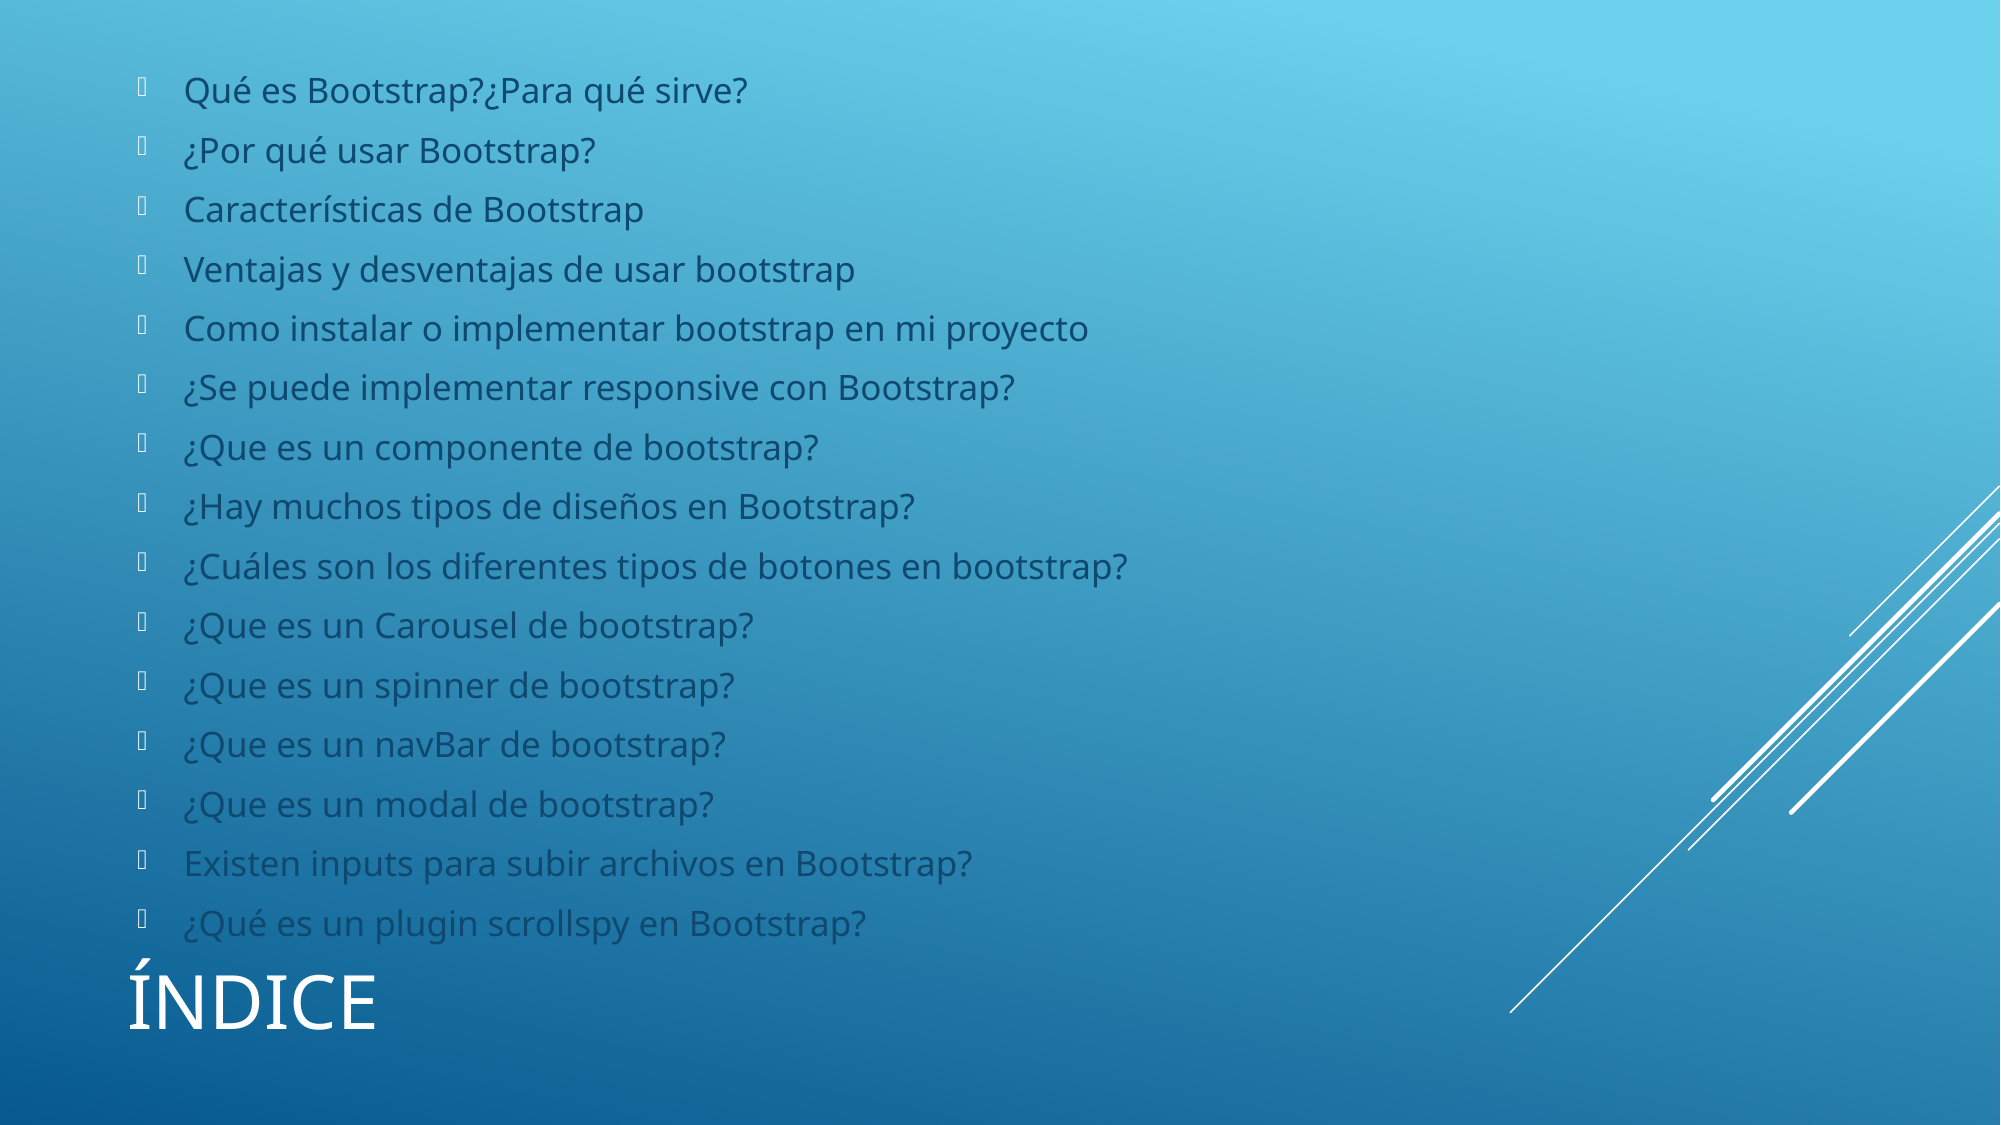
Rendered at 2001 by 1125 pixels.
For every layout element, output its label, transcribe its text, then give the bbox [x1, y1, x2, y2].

list Qué es Bootstrap?¿Para qué sirve? ¿Por qué usar Bootstrap? Características de Bootstrap Ventajas y desventajas de usar bootstrap Como instalar o implementar bootstrap en mi proyecto ¿Se puede implementar responsive con Bootstrap? ¿Que es un componente de bootstrap? ¿Hay muchos tipos de diseños en Bootstrap? ¿Cuáles son los diferentes tipos de botones en bootstrap? ¿Que es un Carousel de bootstrap? ¿Que es un spinner de bootstrap? ¿Que es un navBar de bootstrap? ¿Que es un modal de bootstrap? Existen inputs para subir archivos en Bootstrap? ¿Qué es un plugin scrollspy en Bootstrap? [122, 61, 1523, 958]
title índice [112, 931, 1513, 1068]
